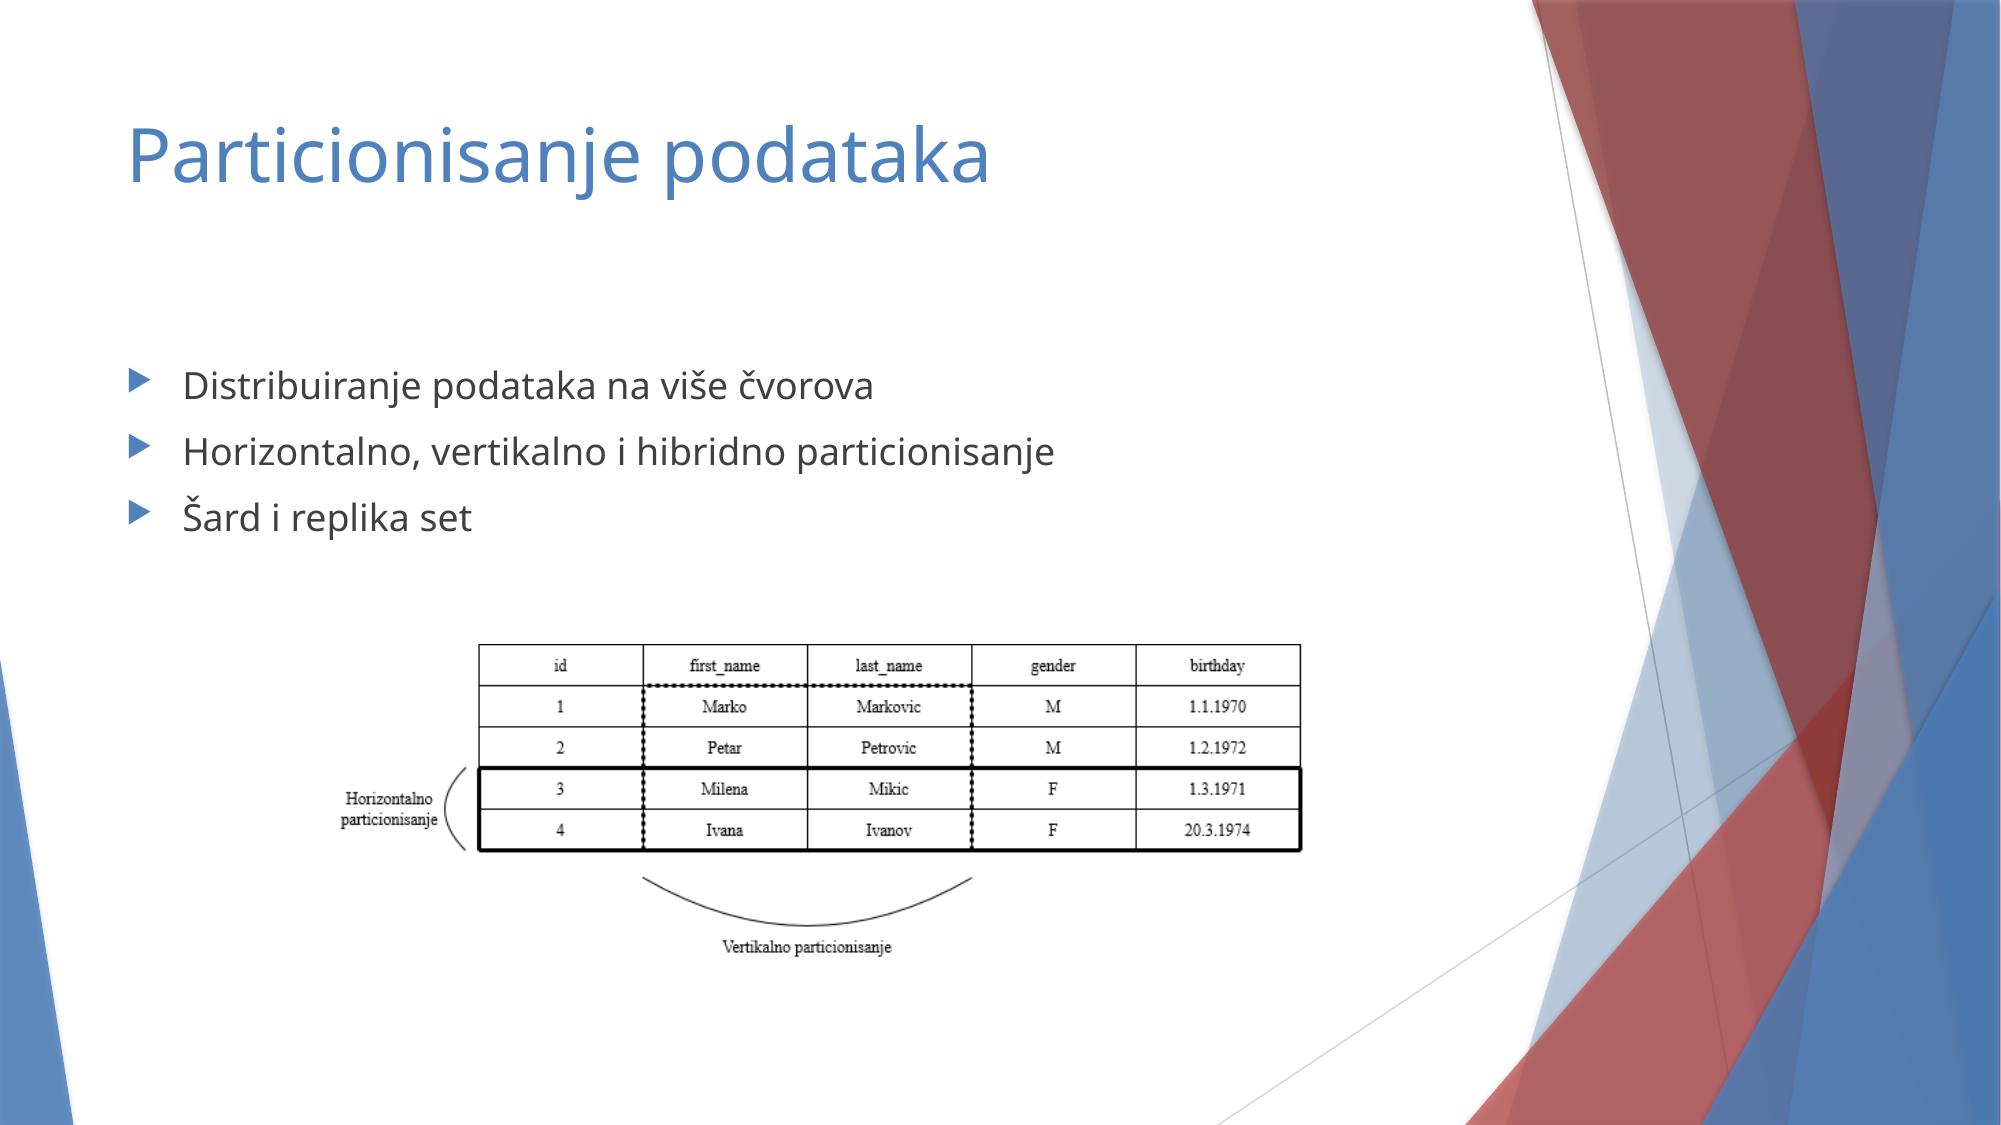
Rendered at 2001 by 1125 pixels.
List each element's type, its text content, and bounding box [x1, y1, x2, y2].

picture [328, 643, 1305, 961]
list Distribuiranje podataka na više čvorova Horizontalno, vertikalno i hibridno particionisanje Šard i replika set [111, 354, 1522, 992]
title Particionisanje podataka [111, 99, 1522, 317]
